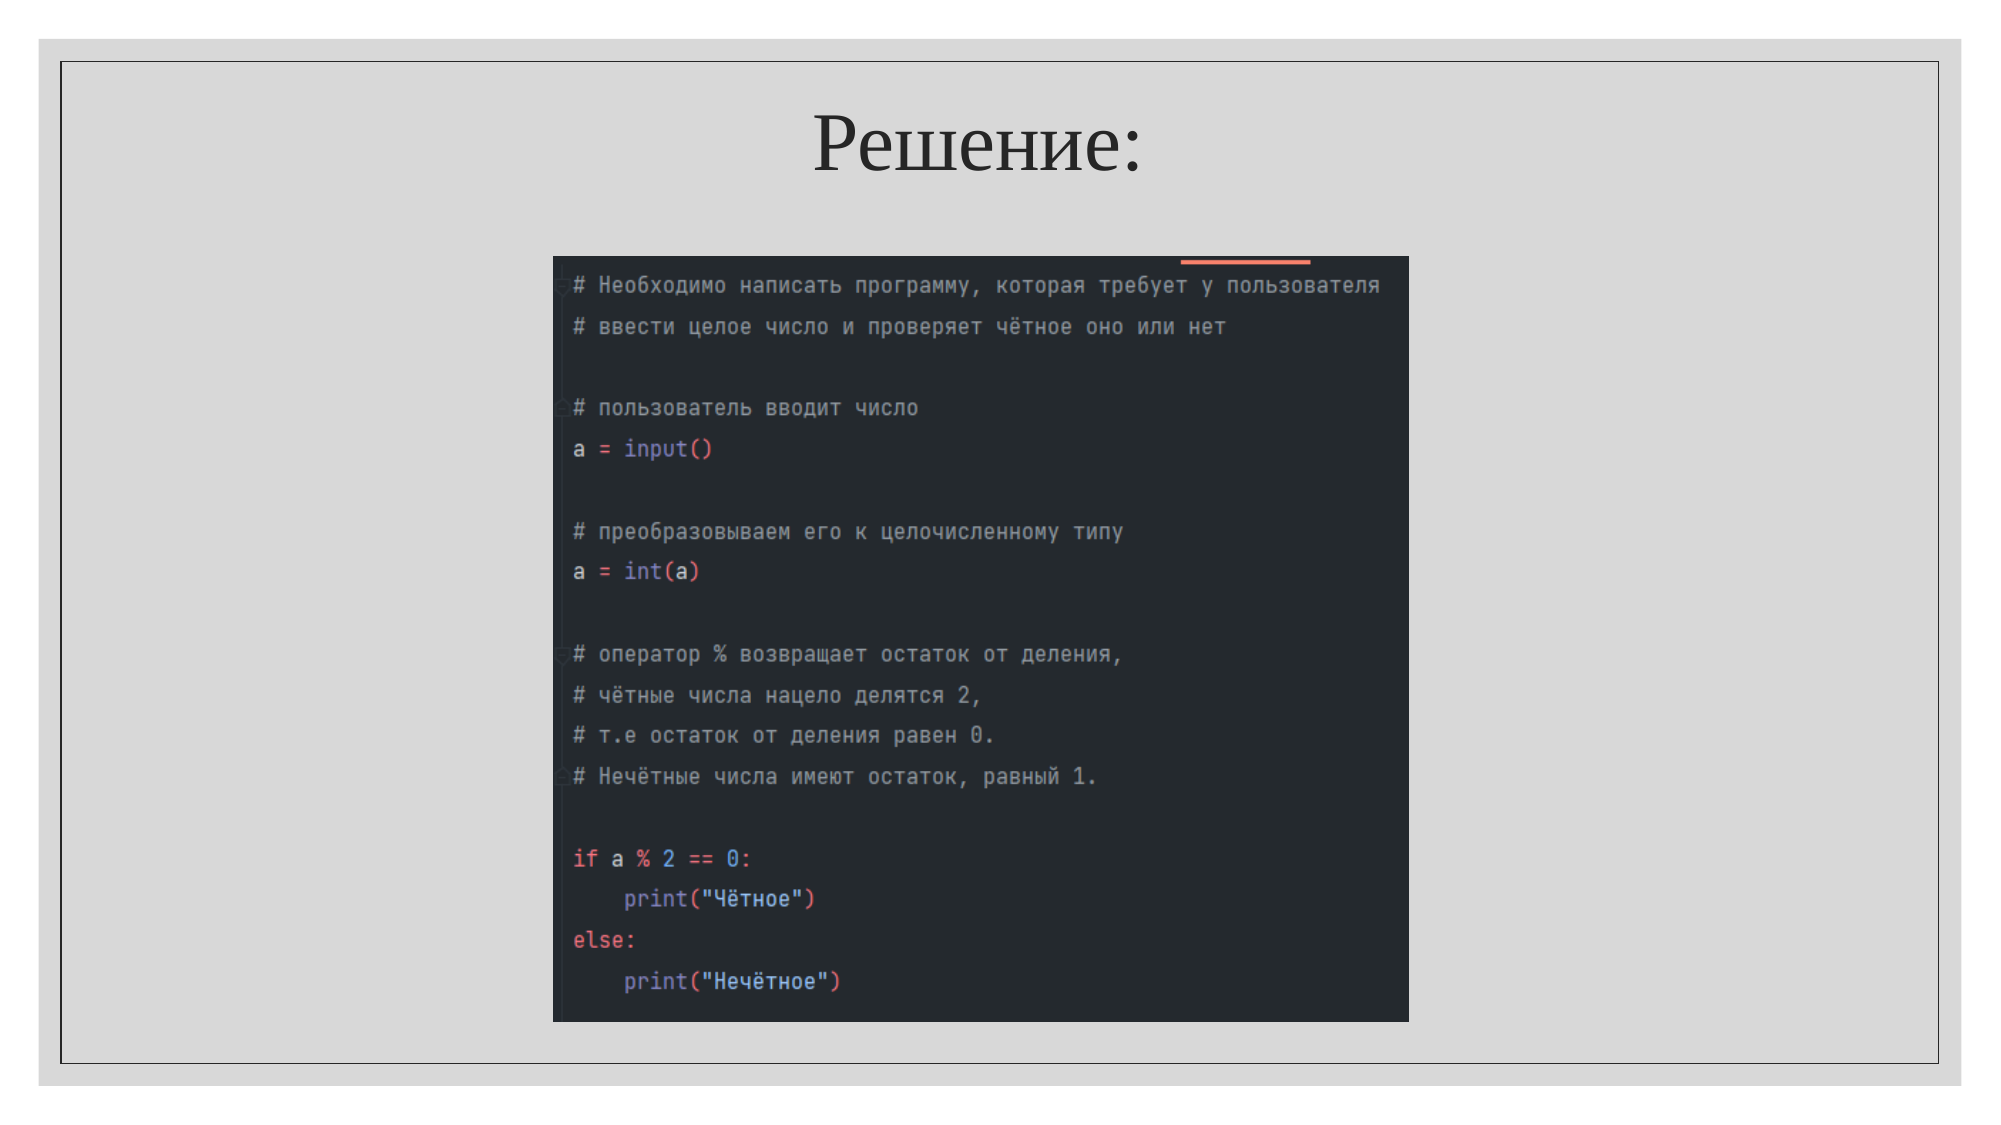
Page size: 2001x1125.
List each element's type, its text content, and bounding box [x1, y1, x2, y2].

title Решение: [153, 30, 1805, 257]
picture [553, 255, 1409, 1022]
